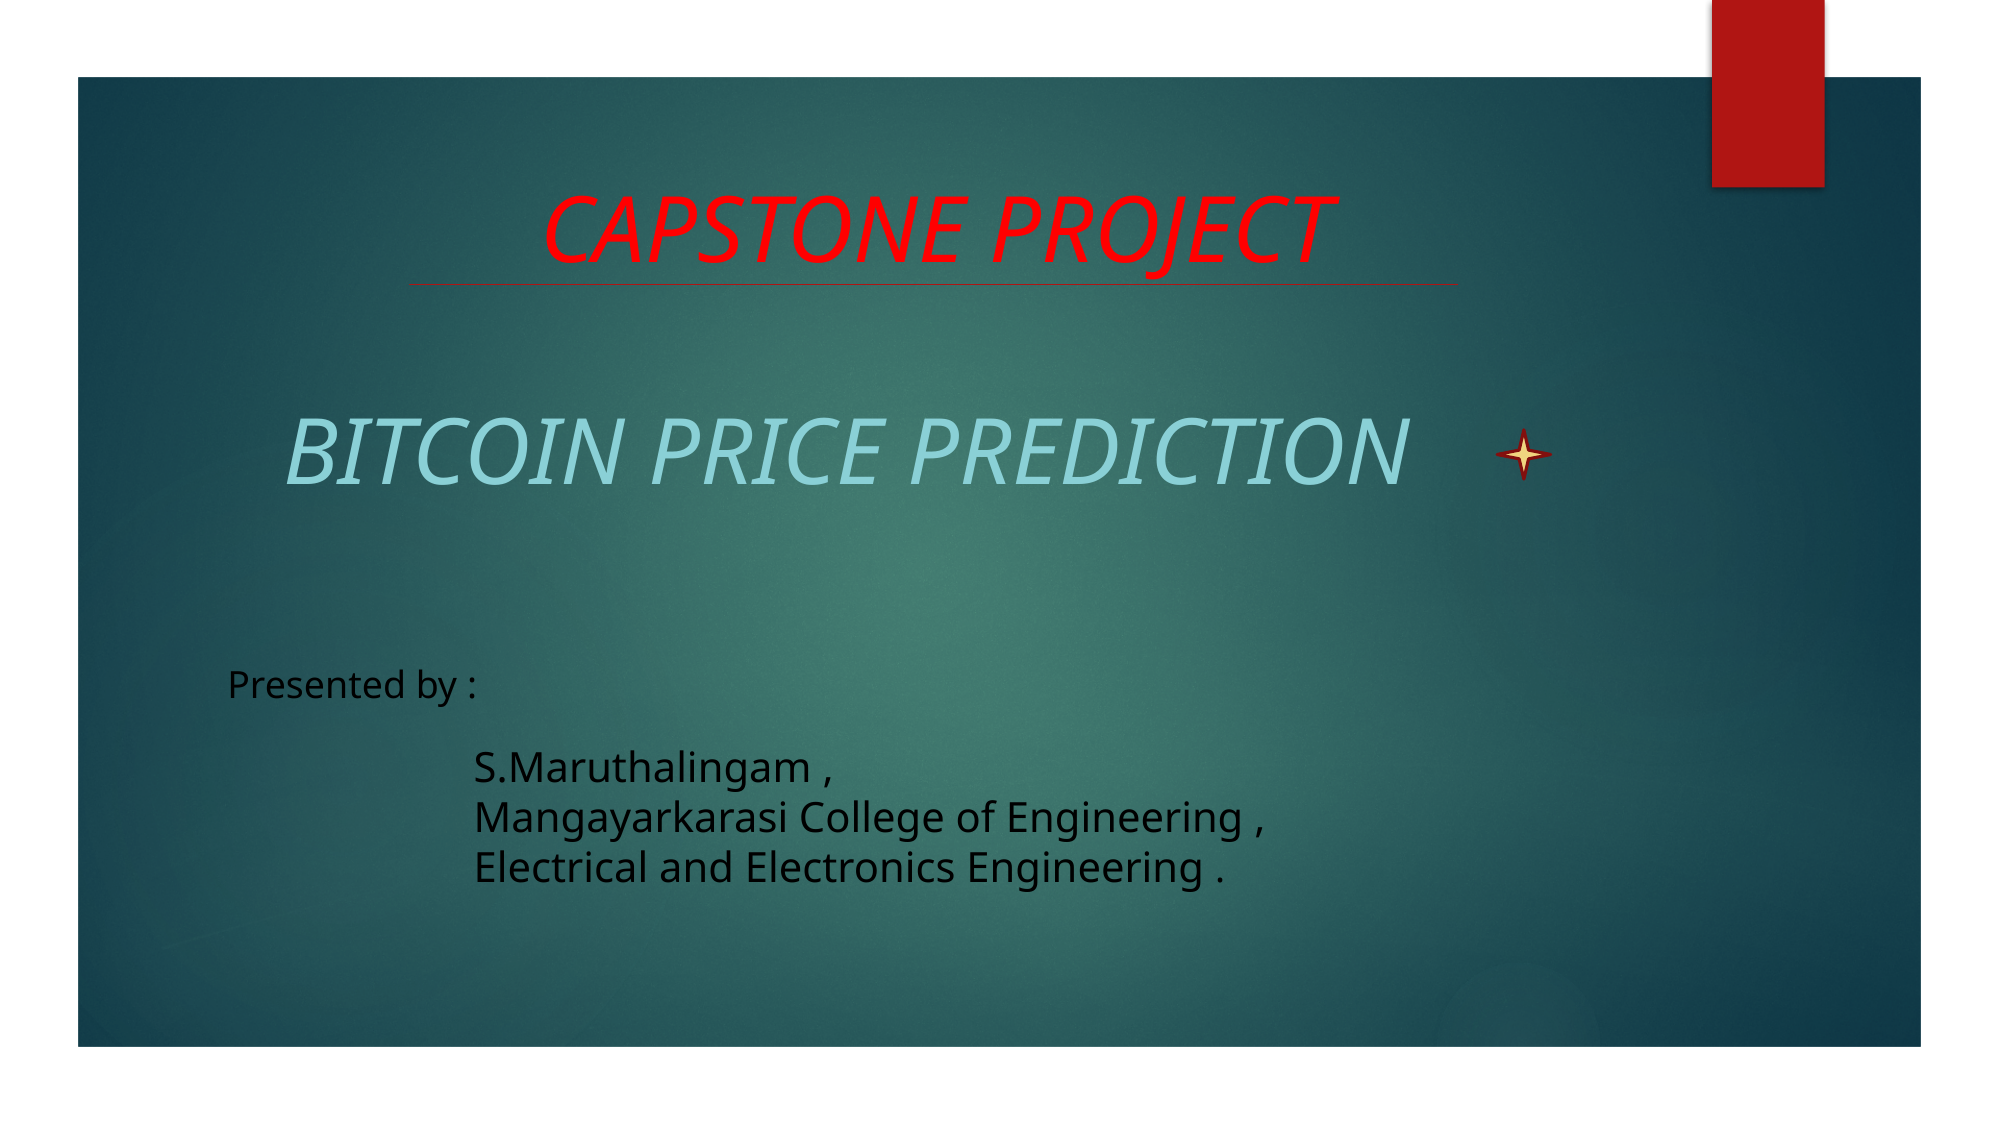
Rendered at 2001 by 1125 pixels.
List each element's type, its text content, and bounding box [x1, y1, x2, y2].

text_box [1495, 428, 1553, 481]
text_box Presented by : [212, 653, 851, 714]
title BITCOIN PRICE PREDICTION [268, 326, 1827, 511]
subtitle Capstone project [212, 163, 1661, 305]
text_box S.Maruthalingam , Mangayarkarasi College of Engineering , Electrical and Electronics Engineering . [458, 733, 1874, 899]
